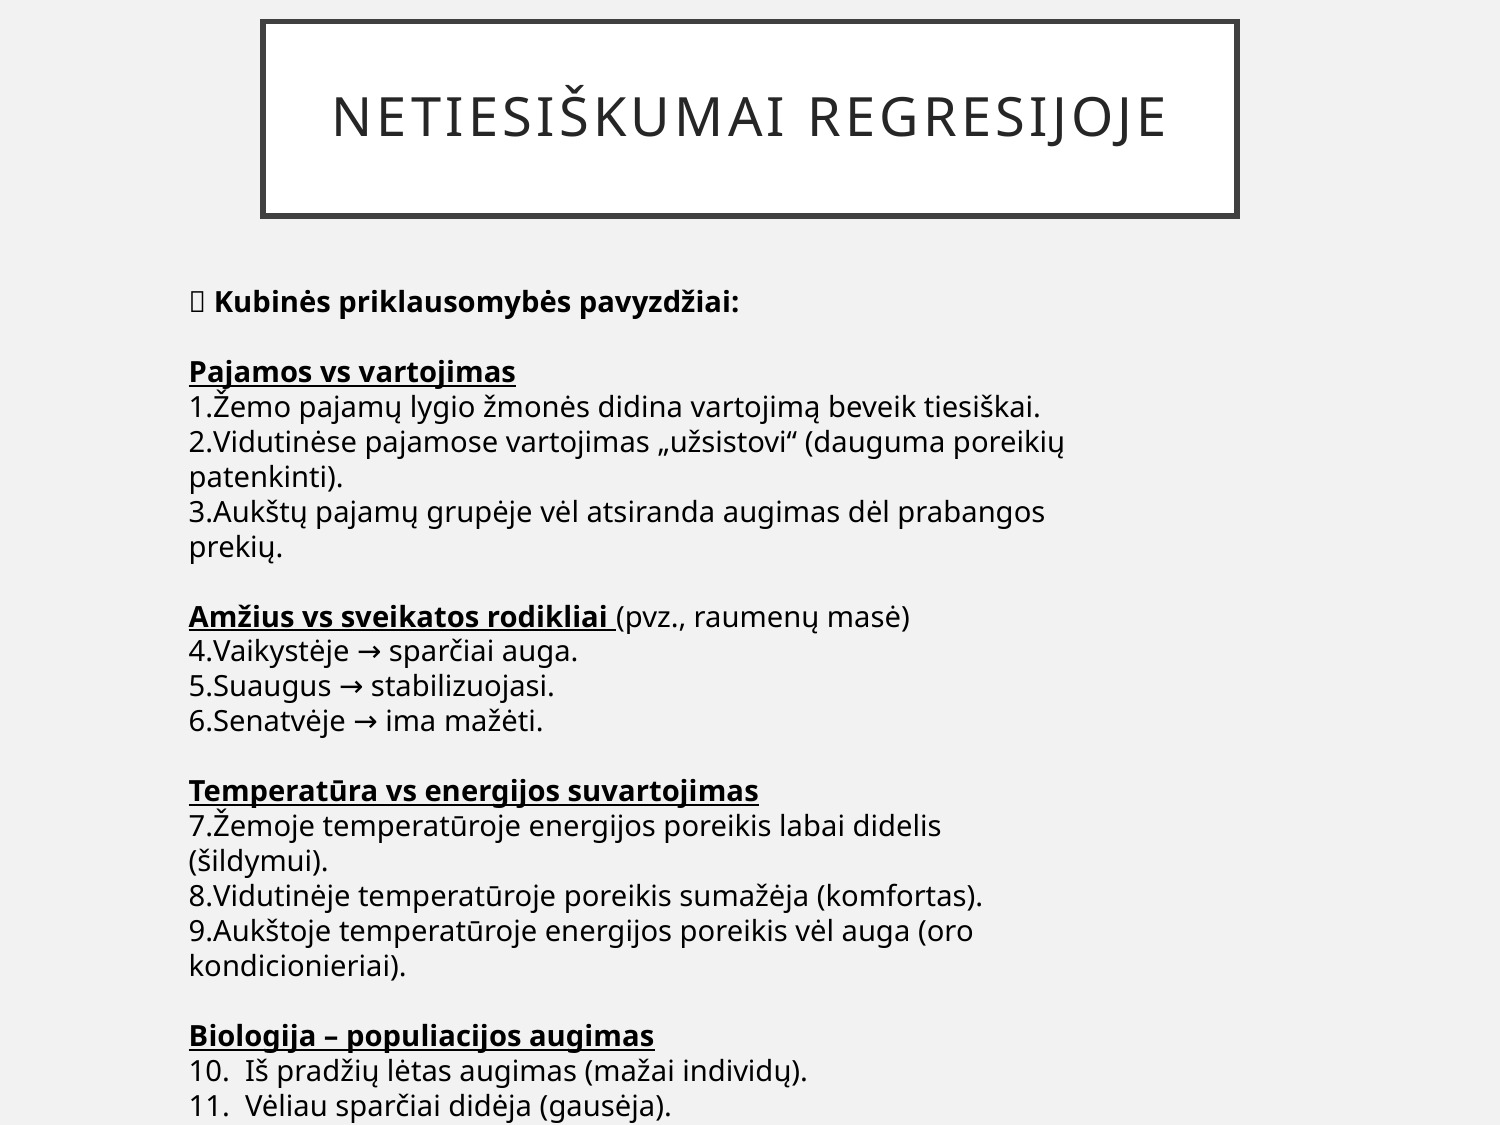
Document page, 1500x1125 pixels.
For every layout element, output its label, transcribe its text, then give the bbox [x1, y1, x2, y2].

text_box 🔹 Kubinės priklausomybės pavyzdžiai: Pajamos vs vartojimas Žemo pajamų lygio žmonės didina vartojimą beveik tiesiškai. Vidutinėse pajamose vartojimas „užsistovi“ (dauguma poreikių patenkinti). Aukštų pajamų grupėje vėl atsiranda augimas dėl prabangos prekių. Amžius vs sveikatos rodikliai (pvz., raumenų masė) Vaikystėje → sparčiai auga. Suaugus → stabilizuojasi. Senatvėje → ima mažėti. Temperatūra vs energijos suvartojimas Žemoje temperatūroje energijos poreikis labai didelis (šildymui). Vidutinėje temperatūroje poreikis sumažėja (komfortas). Aukštoje temperatūroje energijos poreikis vėl auga (oro kondicionieriai). Biologija – populiacijos augimas Iš pradžių lėtas augimas (mažai individų). Vėliau sparčiai didėja (gausėja). Galiausiai lėtėja arba net mažėja dėl resursų trūkumo → kreivė su inflekcijos tašku gali priminti kubinę. [173, 275, 1098, 1125]
title Netiesiškumai regresijoje [260, 19, 1240, 219]
